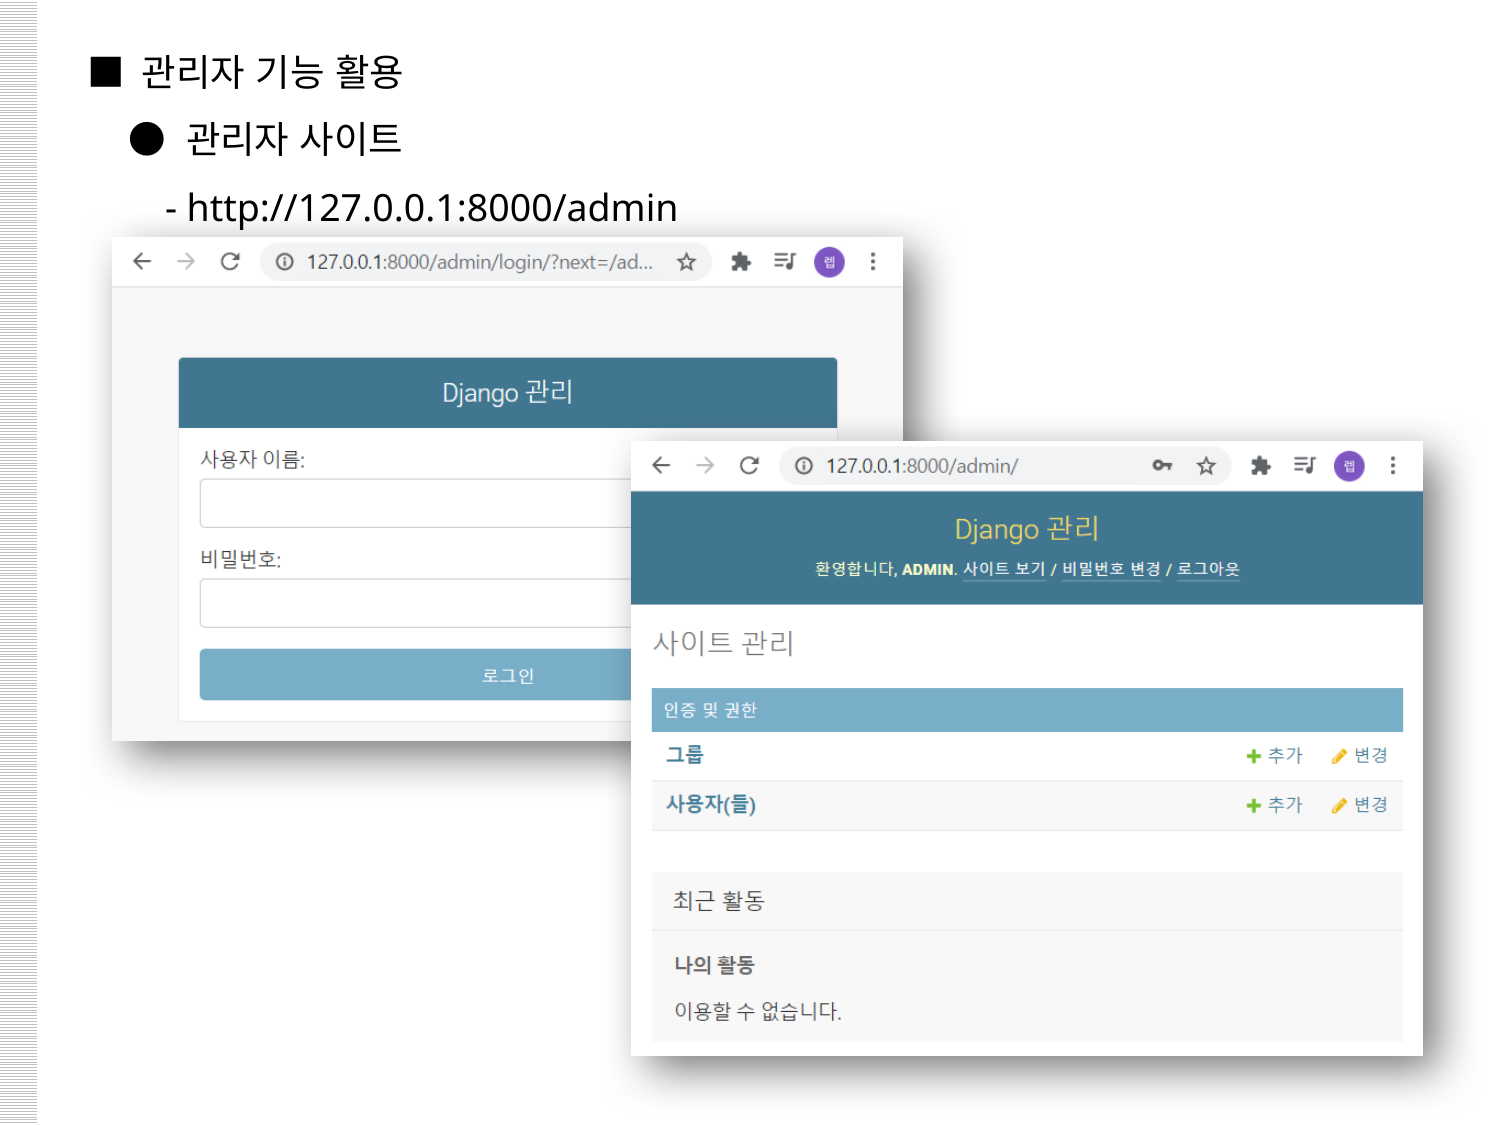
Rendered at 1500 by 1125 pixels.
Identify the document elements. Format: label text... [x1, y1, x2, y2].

text_box ■ 관리자 기능 활용 ● 관리자 사이트 - http://127.0.0.1:8000/admin [72, 19, 694, 237]
picture [111, 237, 1423, 1056]
